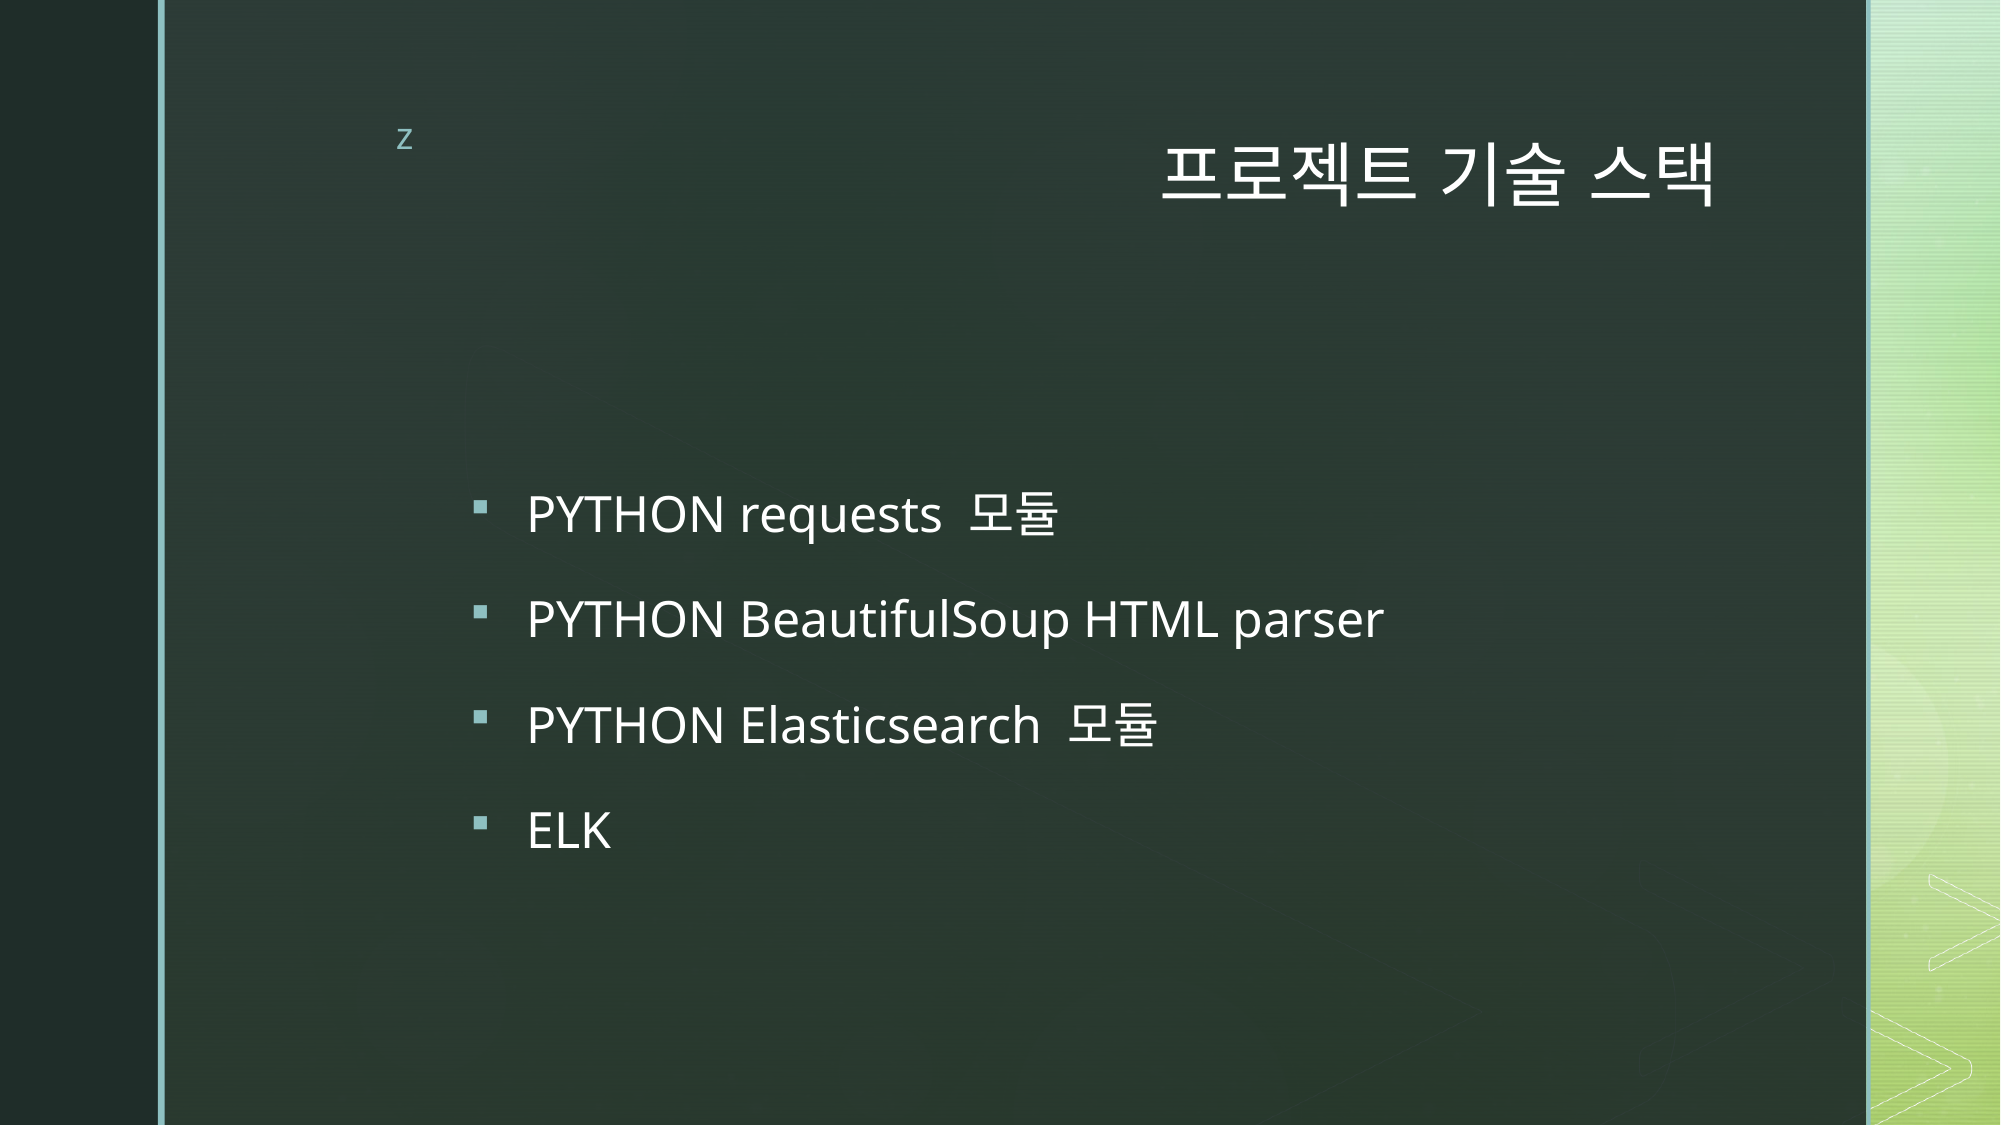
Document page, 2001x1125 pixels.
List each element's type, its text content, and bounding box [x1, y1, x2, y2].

picture [1871, 0, 2001, 1125]
title 프로젝트 기술 스택 [428, 132, 1734, 310]
list PYTHON requests 모듈 PYTHON BeautifulSoup HTML parser PYTHON Elasticsearch 모듈 ELK [454, 336, 1734, 993]
